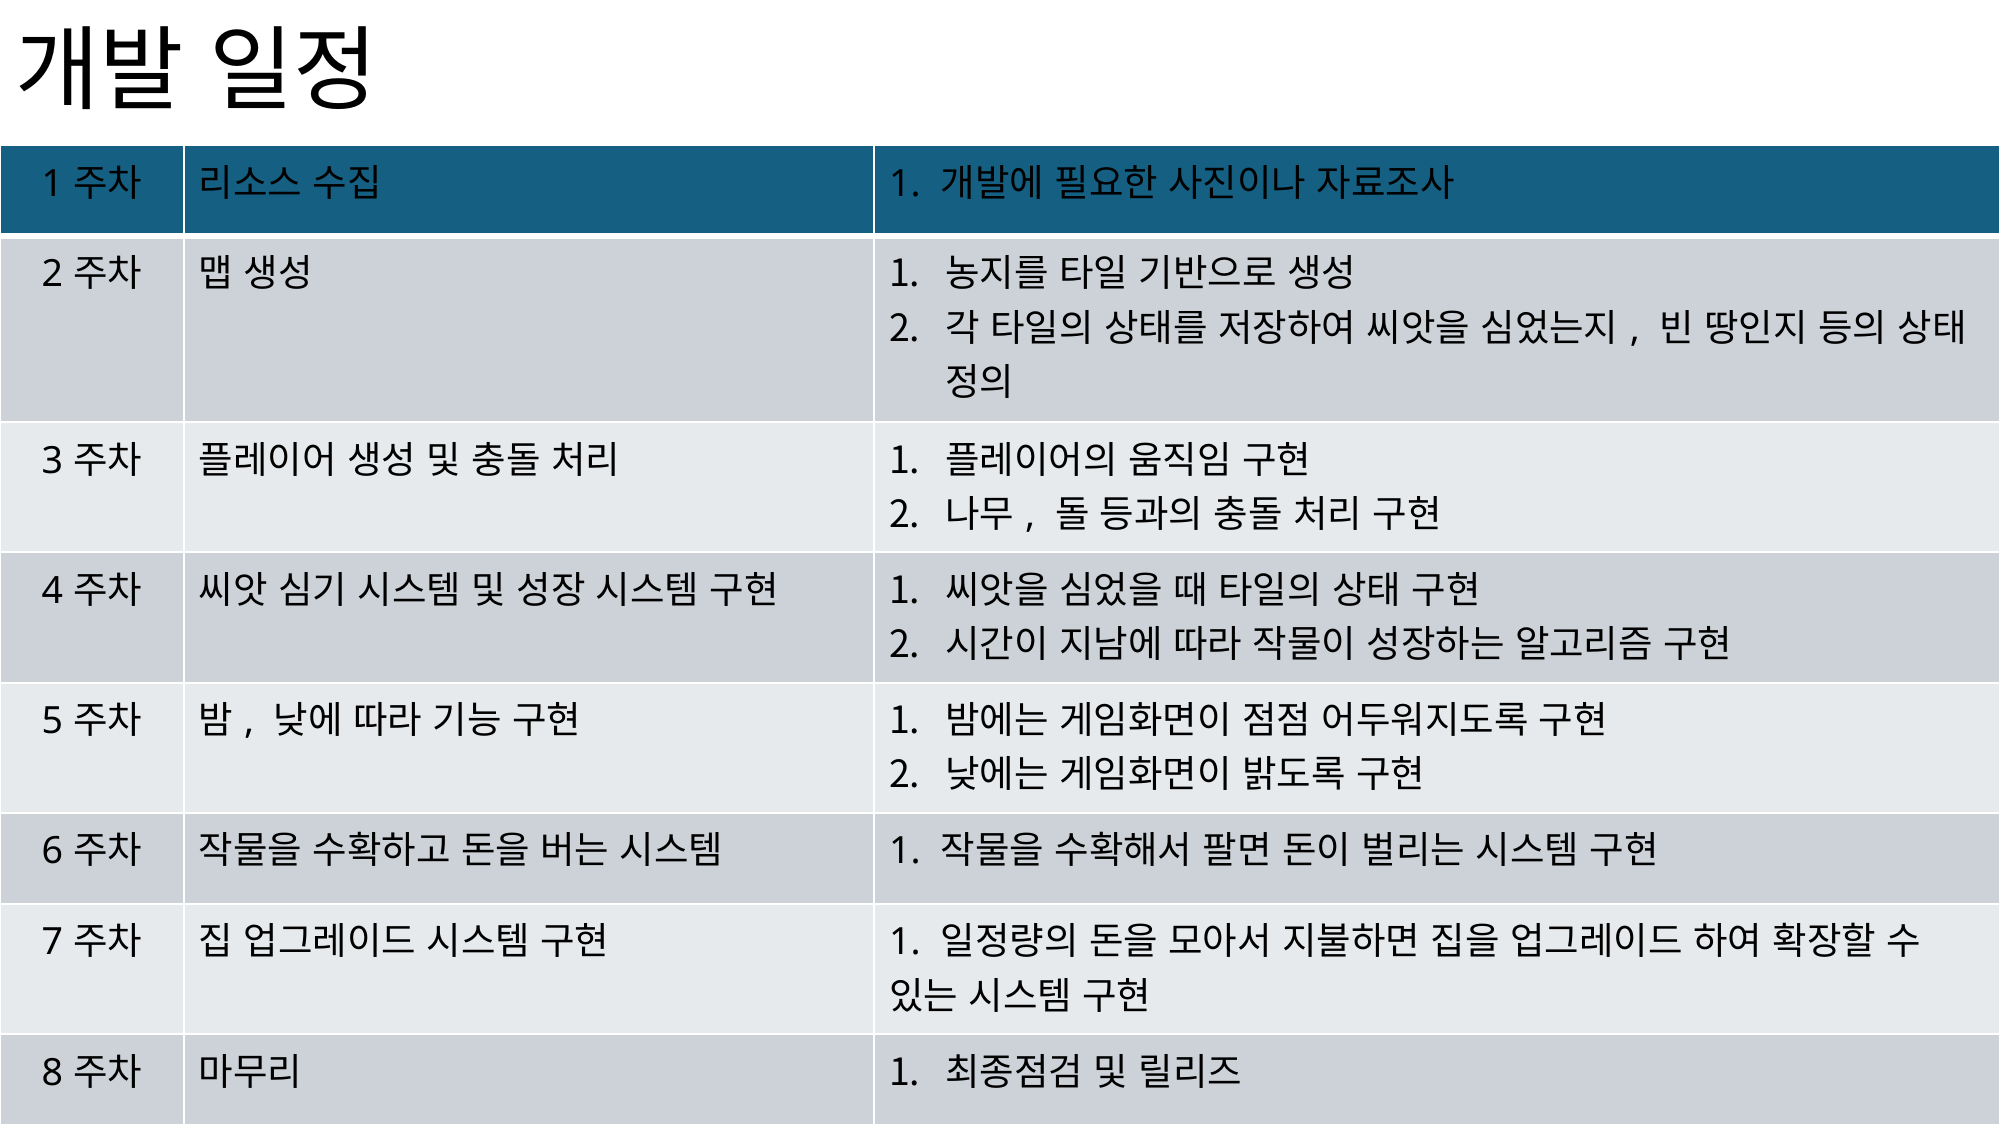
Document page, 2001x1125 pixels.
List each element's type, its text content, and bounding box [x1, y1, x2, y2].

table_cell 플레이어의 움직임 구현 나무, 돌 등과의 충돌 처리 구현 [875, 423, 1999, 551]
table_cell 밤, 낮에 따라 기능 구현 [185, 684, 873, 812]
table_cell 3주차 [1, 423, 183, 551]
table_cell 8주차 [1, 1035, 183, 1124]
table_header 1주차 [1, 146, 183, 233]
table_cell 작물을 수확하고 돈을 버는 시스템 [185, 814, 873, 903]
table_cell 씨앗 심기 시스템 및 성장 시스템 구현 [185, 553, 873, 682]
table_cell 4주차 [1, 553, 183, 682]
table_cell 밤에는 게임화면이 점점 어두워지도록 구현 낮에는 게임화면이 밝도록 구현 [875, 684, 1999, 812]
table_cell 1. 작물을 수확해서 팔면 돈이 벌리는 시스템 구현 [875, 814, 1999, 903]
table_cell 최종점검 및 릴리즈 [875, 1035, 1999, 1124]
table_cell 맵 생성 [185, 239, 873, 421]
table_header 1. 개발에 필요한 사진이나 자료조사 [875, 146, 1999, 233]
table_cell 6주차 [1, 814, 183, 903]
table_cell 씨앗을 심었을 때 타일의 상태 구현 시간이 지남에 따라 작물이 성장하는 알고리즘 구현 [875, 553, 1999, 682]
table_cell 집 업그레이드 시스템 구현 [185, 905, 873, 1033]
table_cell 5주차 [1, 684, 183, 812]
table_cell 7주차 [1, 905, 183, 1033]
table_header 리소스 수집 [185, 146, 873, 233]
table_cell 1. 일정량의 돈을 모아서 지불하면 집을 업그레이드 하여 확장할 수 있는 시스템 구현 [875, 905, 1999, 1033]
title 개발 일정 [0, 0, 434, 144]
table_cell 2주차 [1, 239, 183, 421]
table_cell 마무리 [185, 1035, 873, 1124]
table_cell 플레이어 생성 및 충돌 처리 [185, 423, 873, 551]
table_cell 농지를 타일 기반으로 생성 각 타일의 상태를 저장하여 씨앗을 심었는지, 빈 땅인지 등의 상태 정의 [875, 239, 1999, 421]
